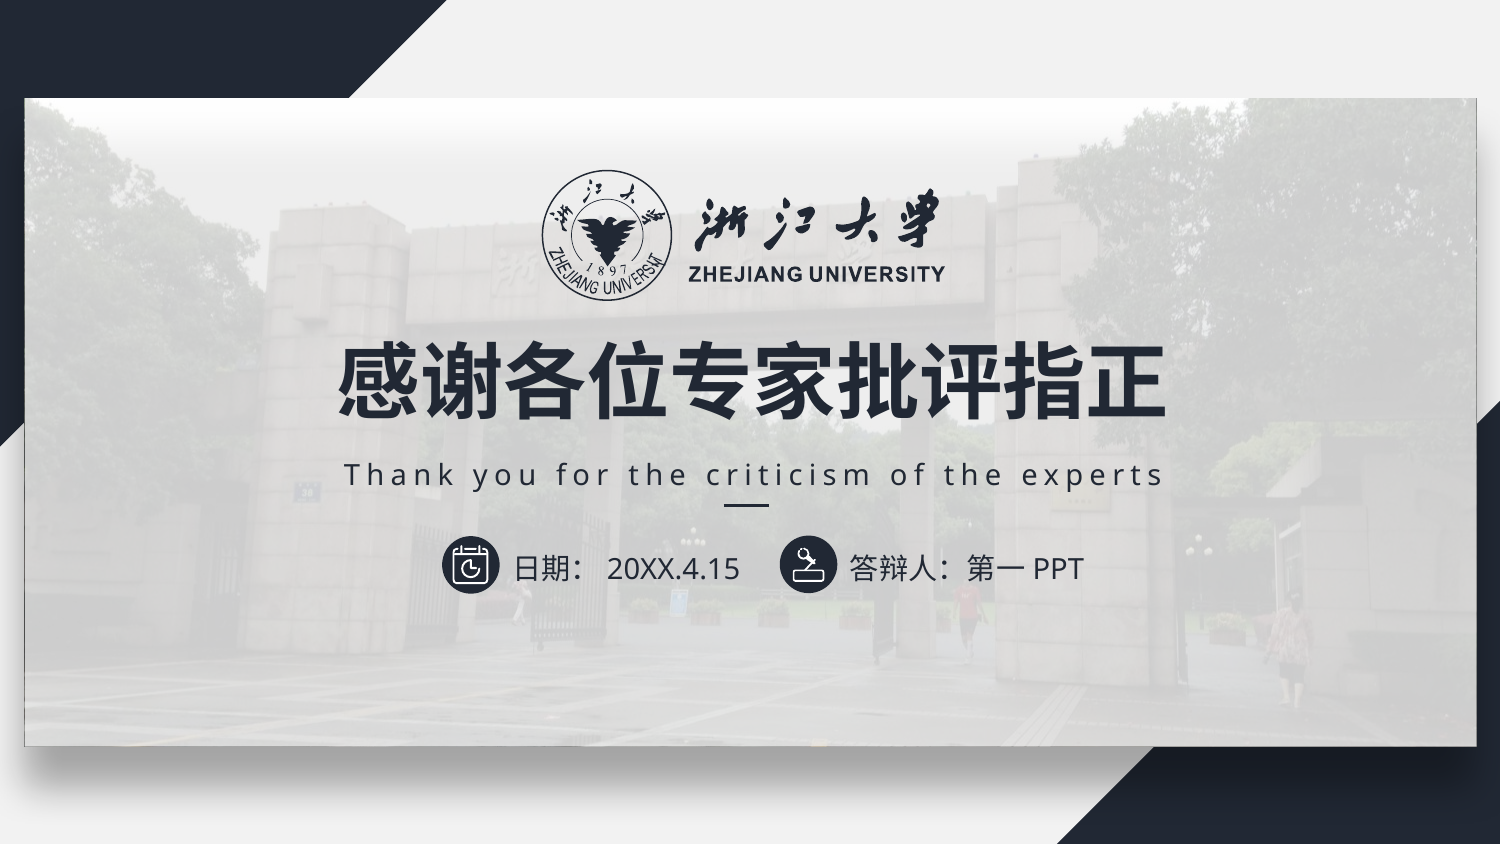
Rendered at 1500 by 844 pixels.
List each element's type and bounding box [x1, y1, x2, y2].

text_box [1055, 763, 1500, 844]
text_box [541, 169, 945, 301]
text_box [452, 545, 489, 585]
text_box [0, 0, 449, 153]
text_box [792, 547, 825, 582]
text_box [24, 98, 1477, 747]
